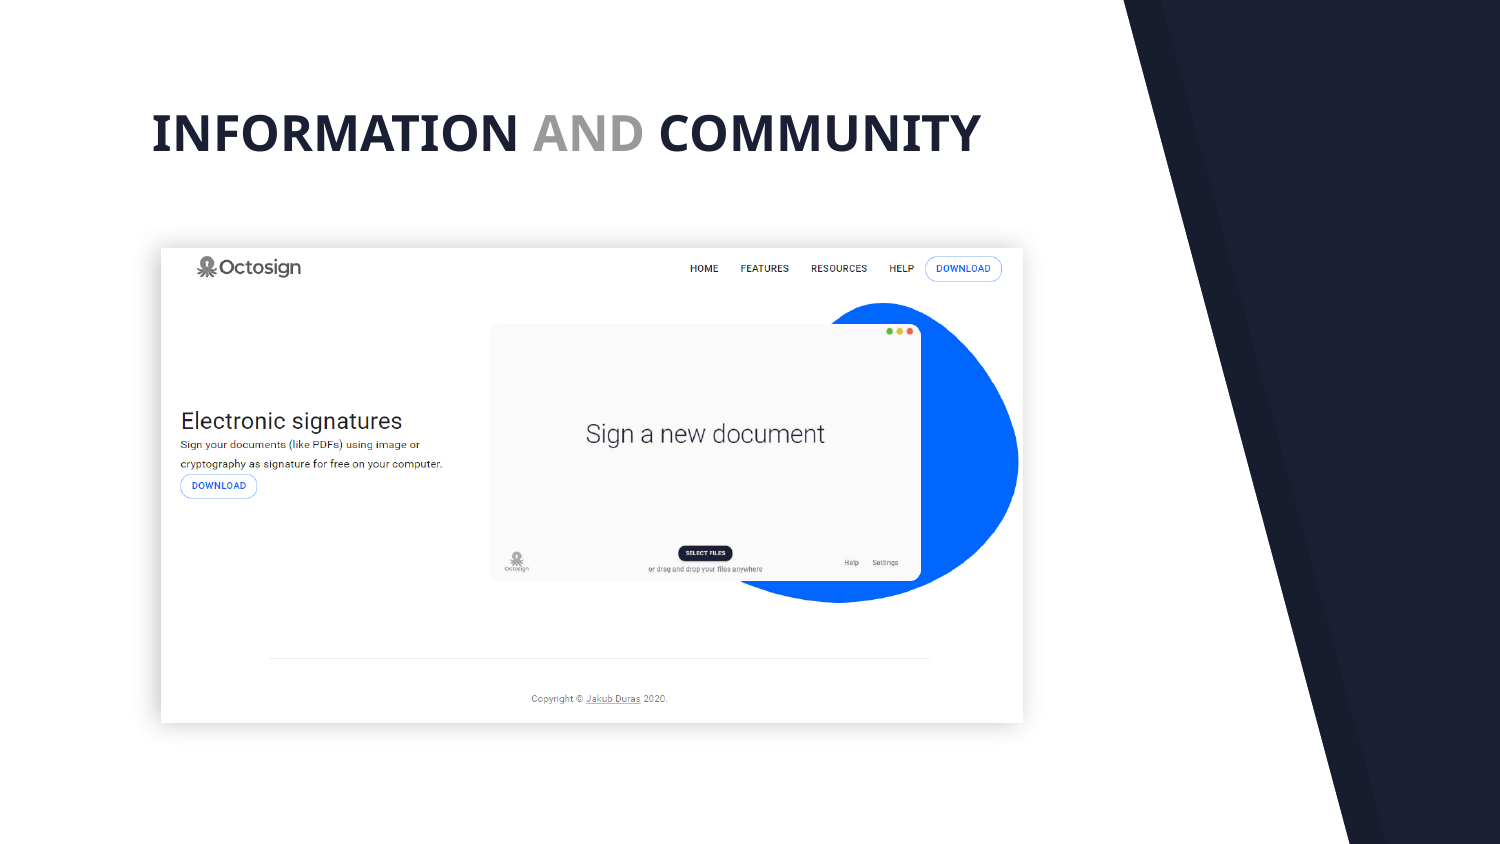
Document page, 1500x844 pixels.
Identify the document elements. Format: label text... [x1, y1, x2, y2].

picture [160, 248, 1023, 723]
title INFORMATION AND COMMUNITY [137, 109, 1103, 177]
